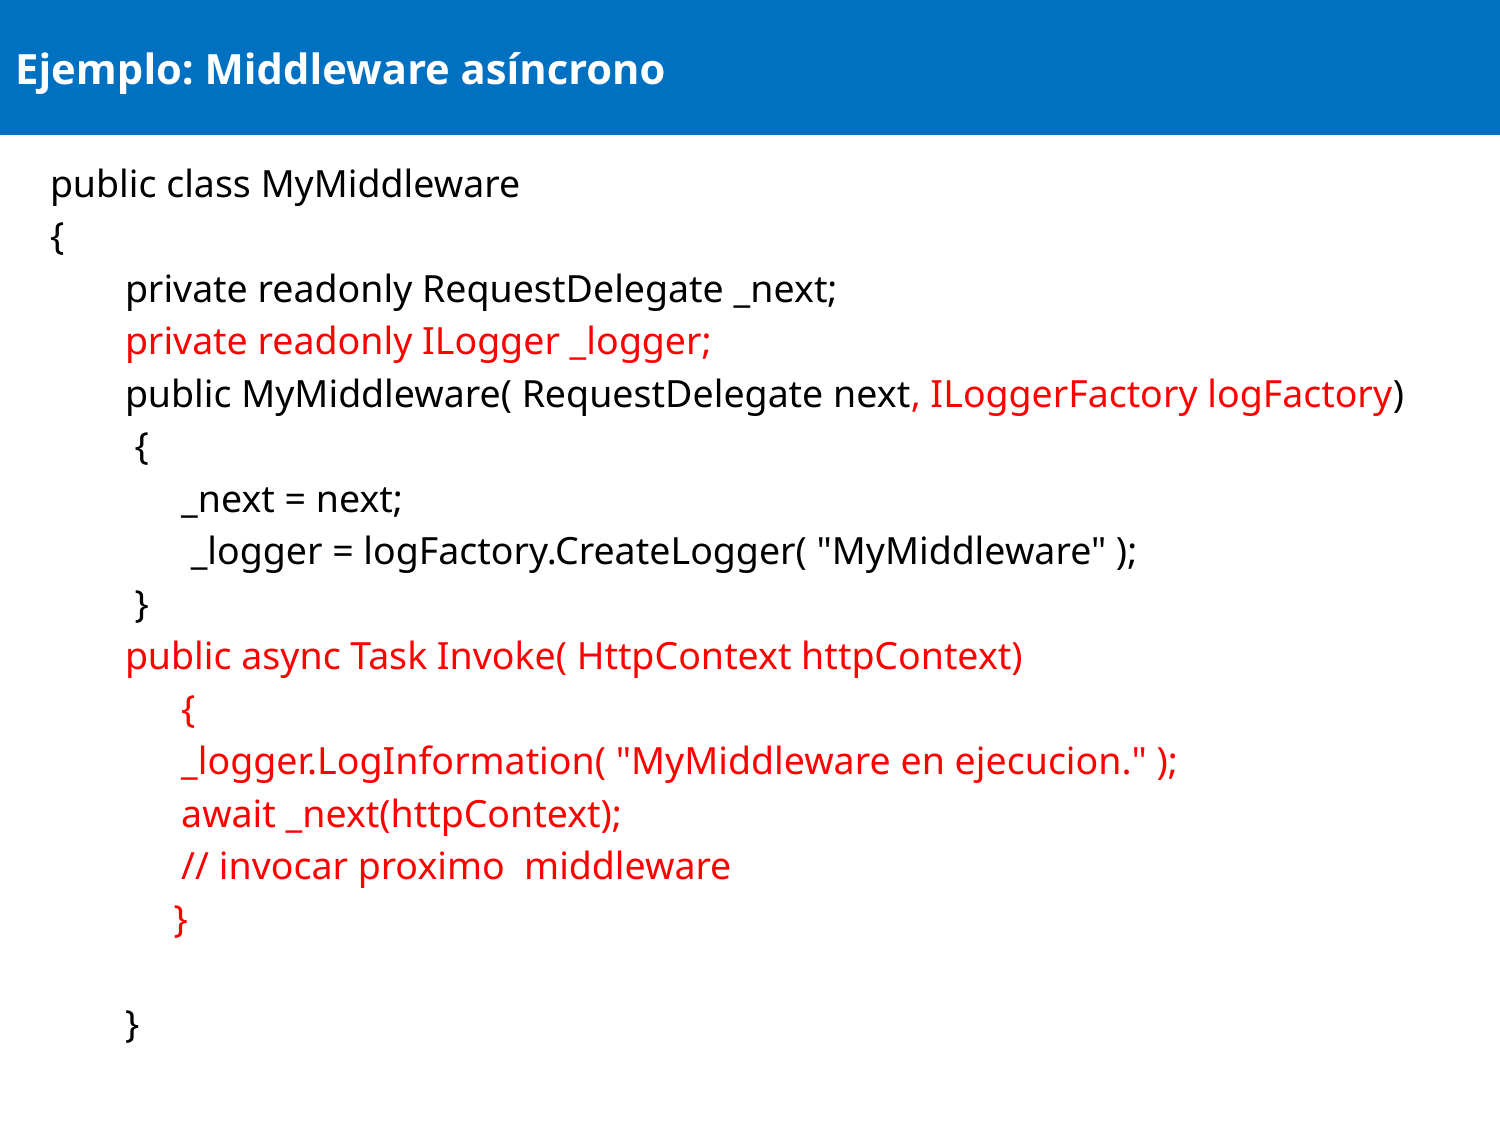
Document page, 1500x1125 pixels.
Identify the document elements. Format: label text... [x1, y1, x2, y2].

title Ejemplo: Middleware asíncrono [0, 0, 1500, 135]
list public class MyMiddleware { private readonly RequestDelegate _next; private readonly ILogger _logger; public MyMiddleware( RequestDelegate next, ILoggerFactory logFactory) { _next = next; _logger = logFactory.CreateLogger( "MyMiddleware" ); } public async Task Invoke( HttpContext httpContext) { _logger.LogInformation( "MyMiddleware en ejecucion." ); await _next(httpContext); // invocar proximo middleware } } [35, 152, 1477, 1102]
